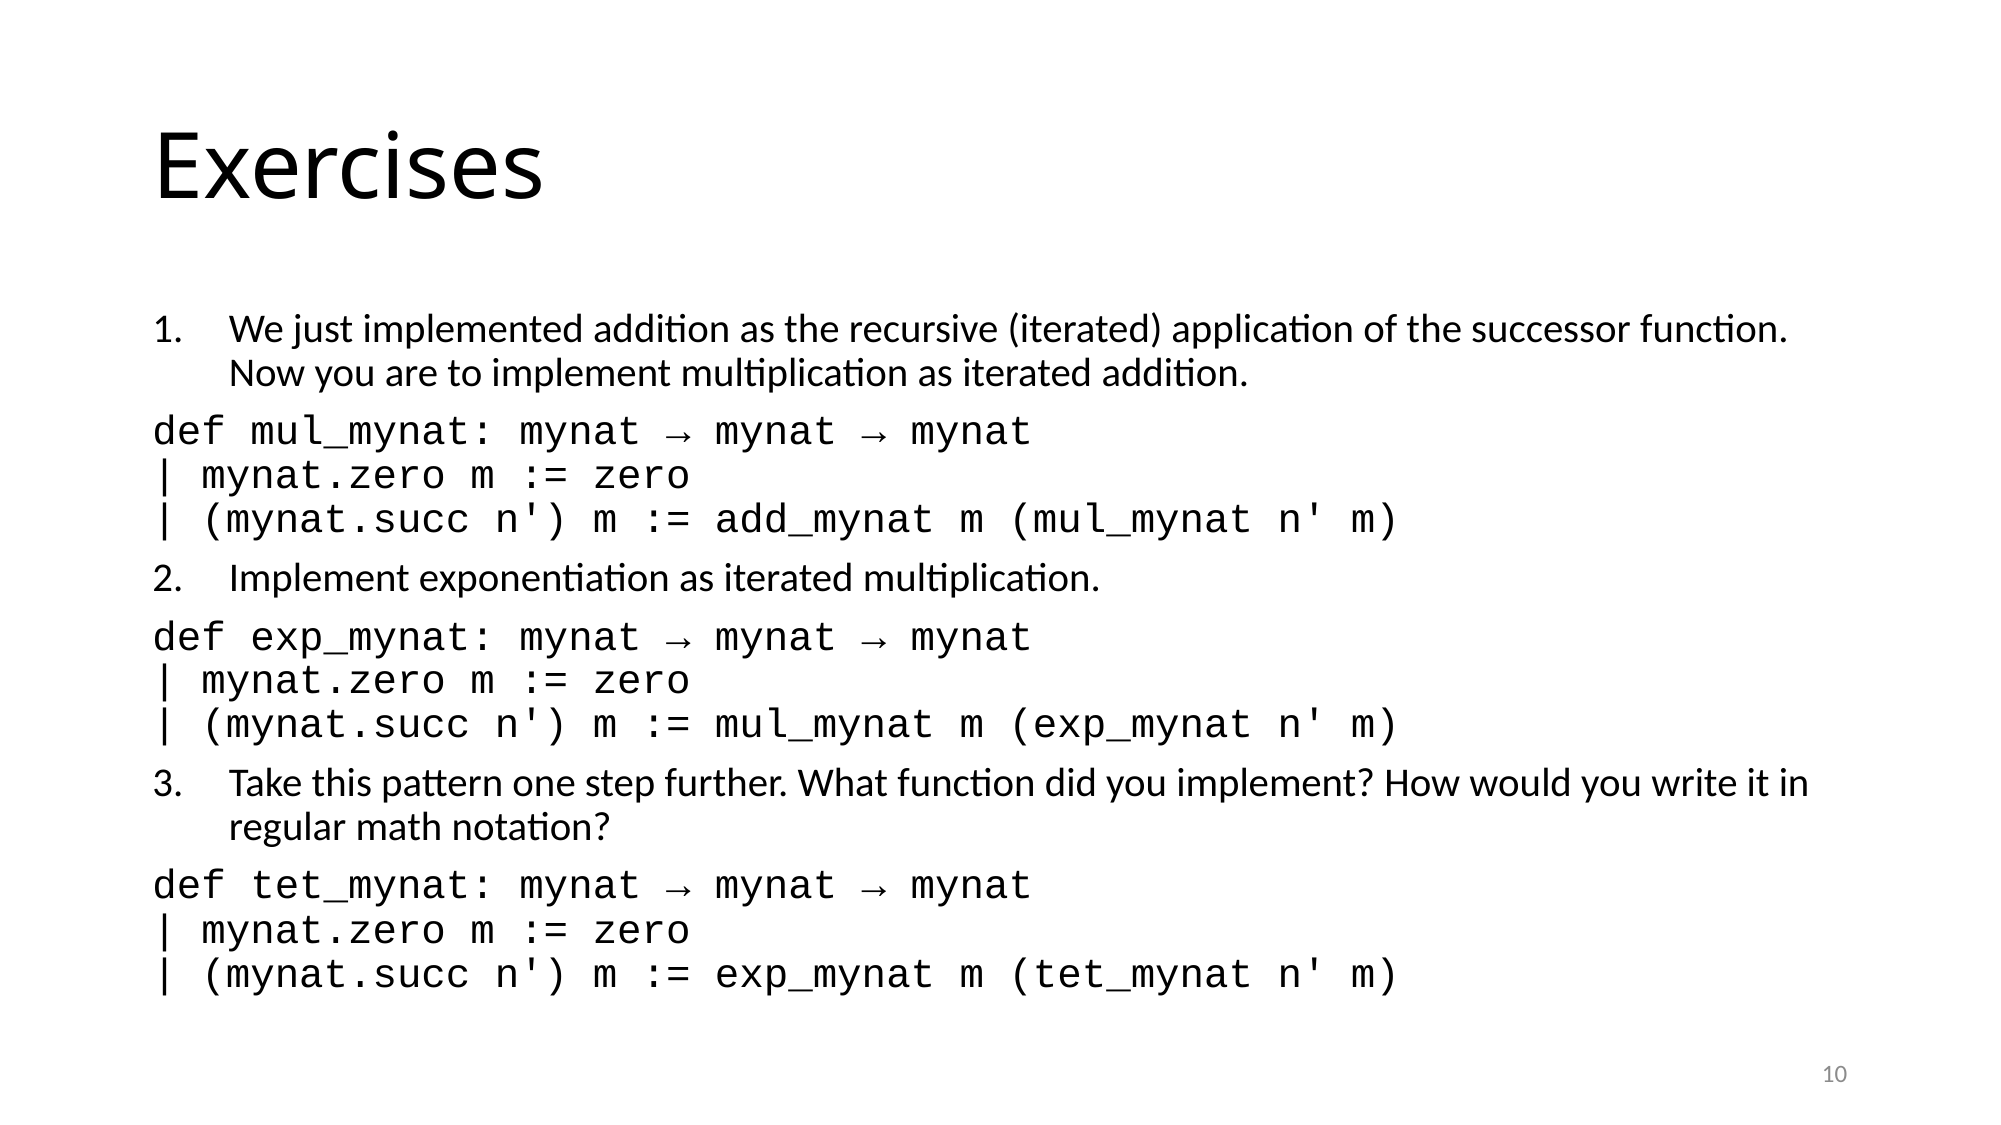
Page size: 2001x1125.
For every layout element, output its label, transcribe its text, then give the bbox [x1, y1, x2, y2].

title Exercises [137, 59, 1863, 278]
slide_number 10 [1412, 1042, 1863, 1103]
list We just implemented addition as the recursive (iterated) application of the successor function. Now you are to implement multiplication as iterated addition. def mul_mynat: mynat → mynat → mynat | mynat.zero m := zero | (mynat.succ n') m := add_mynat m (mul_mynat n' m) Implement exponentiation as iterated multiplication. def exp_mynat: mynat → mynat → mynat | mynat.zero m := zero | (mynat.succ n') m := mul_mynat m (exp_mynat n' m) Take this pattern one step further. What function did you implement? How would you write it in regular math notation? def tet_mynat: mynat → mynat → mynat | mynat.zero m := zero | (mynat.succ n') m := exp_mynat m (tet_mynat n' m) [137, 299, 1863, 1014]
